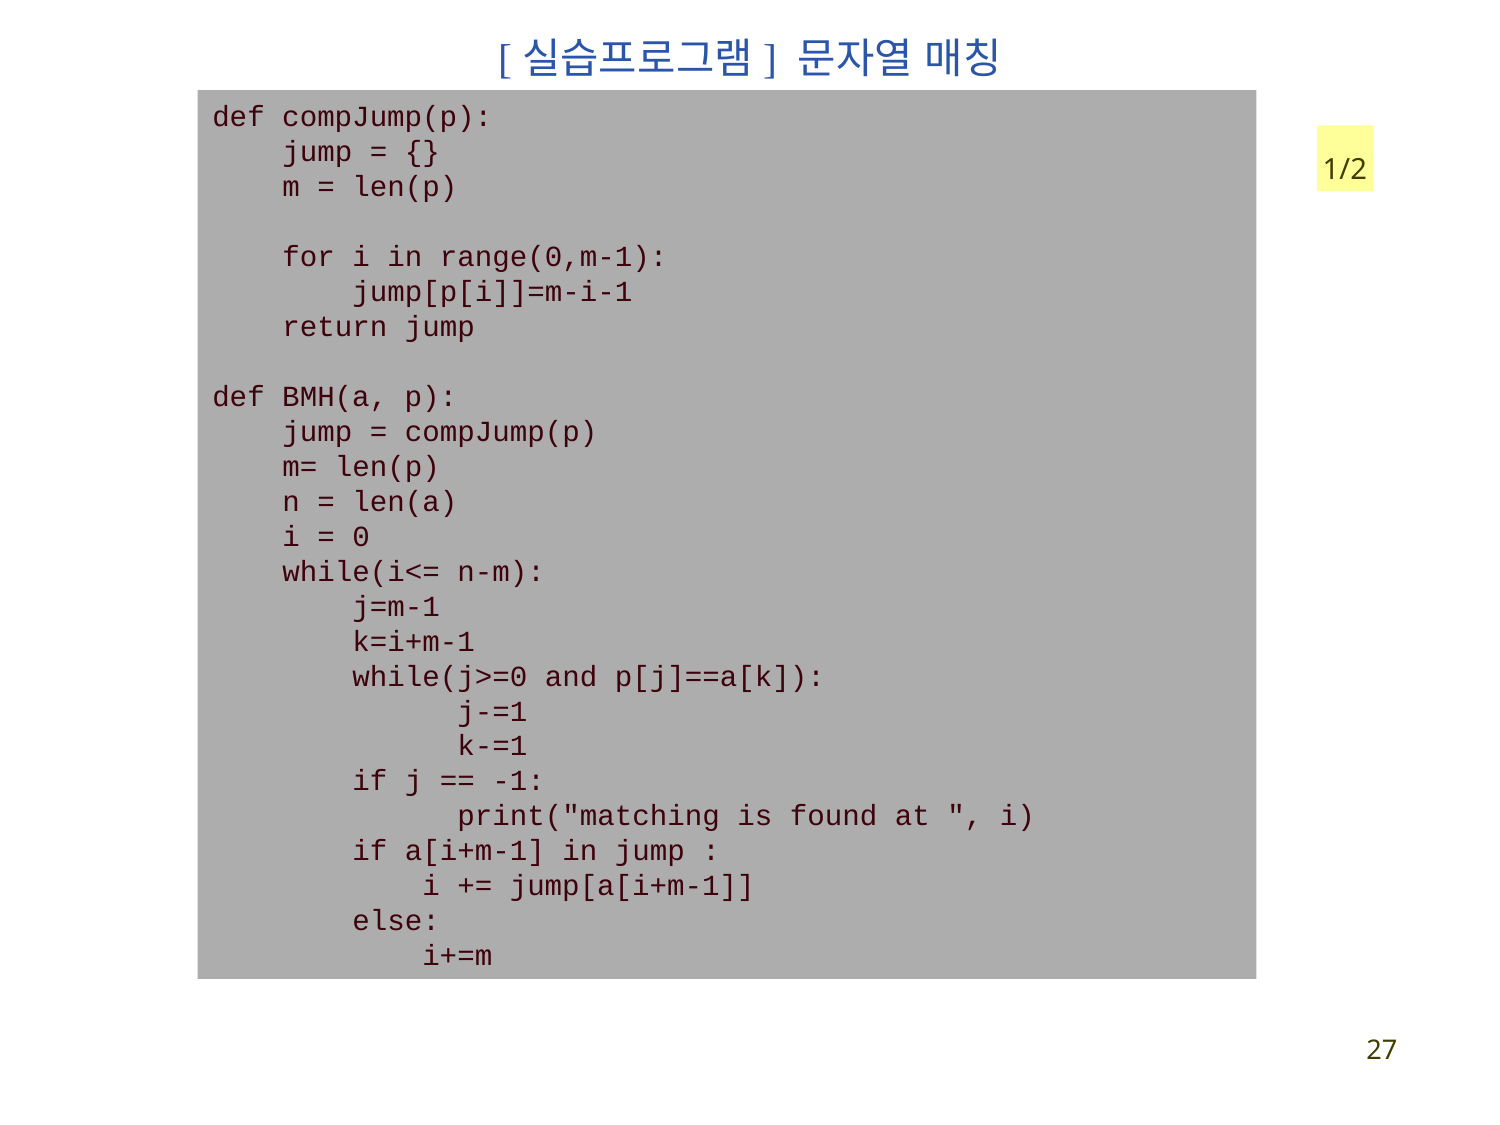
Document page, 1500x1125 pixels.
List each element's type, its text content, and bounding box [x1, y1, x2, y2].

text_box def compJump(p): jump = {} m = len(p) for i in range(0,m-1): jump[p[i]]=m-i-1 return jump def BMH(a, p): jump = compJump(p) m= len(p) n = len(a) i = 0 while(i<= n-m): j=m-1 k=i+m-1 while(j>=0 and p[j]==a[k]): j-=1 k-=1 if j == -1: print("matching is found at ", i) if a[i+m-1] in jump : i += jump[a[i+m-1]] else: i+=m [197, 90, 1257, 979]
text_box 1/2 [1316, 125, 1374, 192]
text_box [실습프로그램] 문자열 매칭 [283, 0, 1217, 114]
slide_number 27 [1099, 1024, 1413, 1101]
